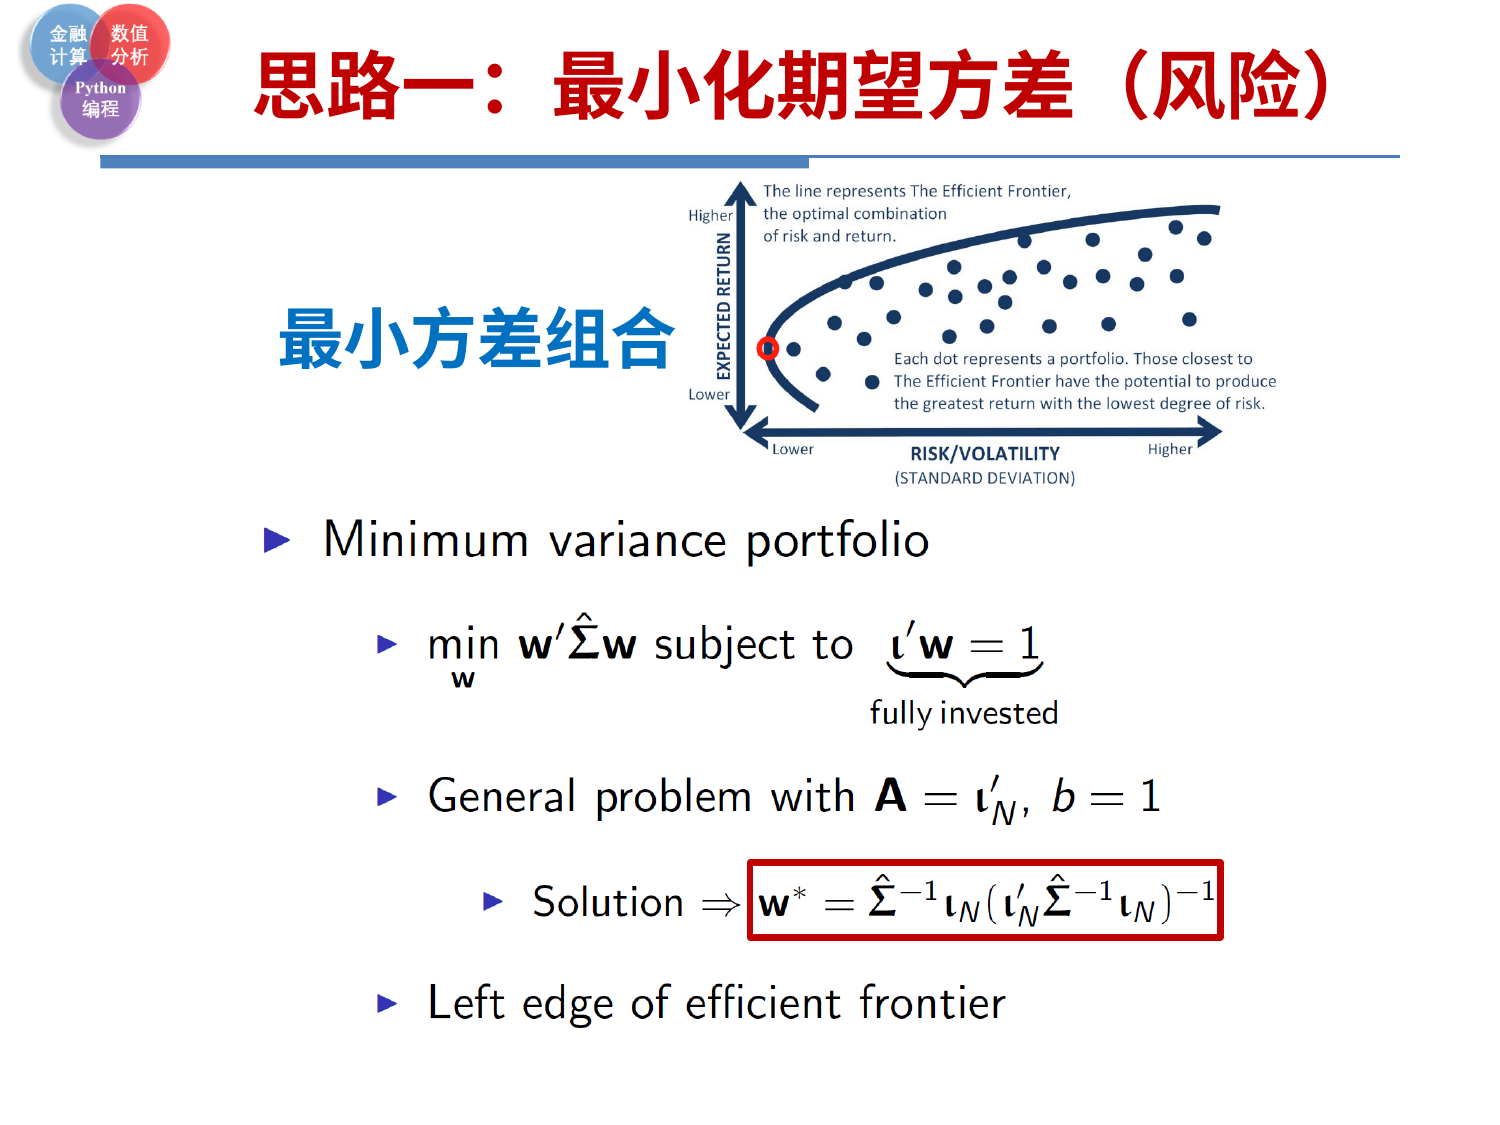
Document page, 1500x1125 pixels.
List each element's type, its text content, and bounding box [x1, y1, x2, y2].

picture [17, 0, 172, 154]
picture [687, 179, 1276, 488]
title 思路一：最小化期望方差（风险） [235, 27, 1463, 139]
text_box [100, 156, 1400, 169]
text_box 最小方差组合 [262, 289, 682, 385]
picture [235, 512, 1221, 1035]
